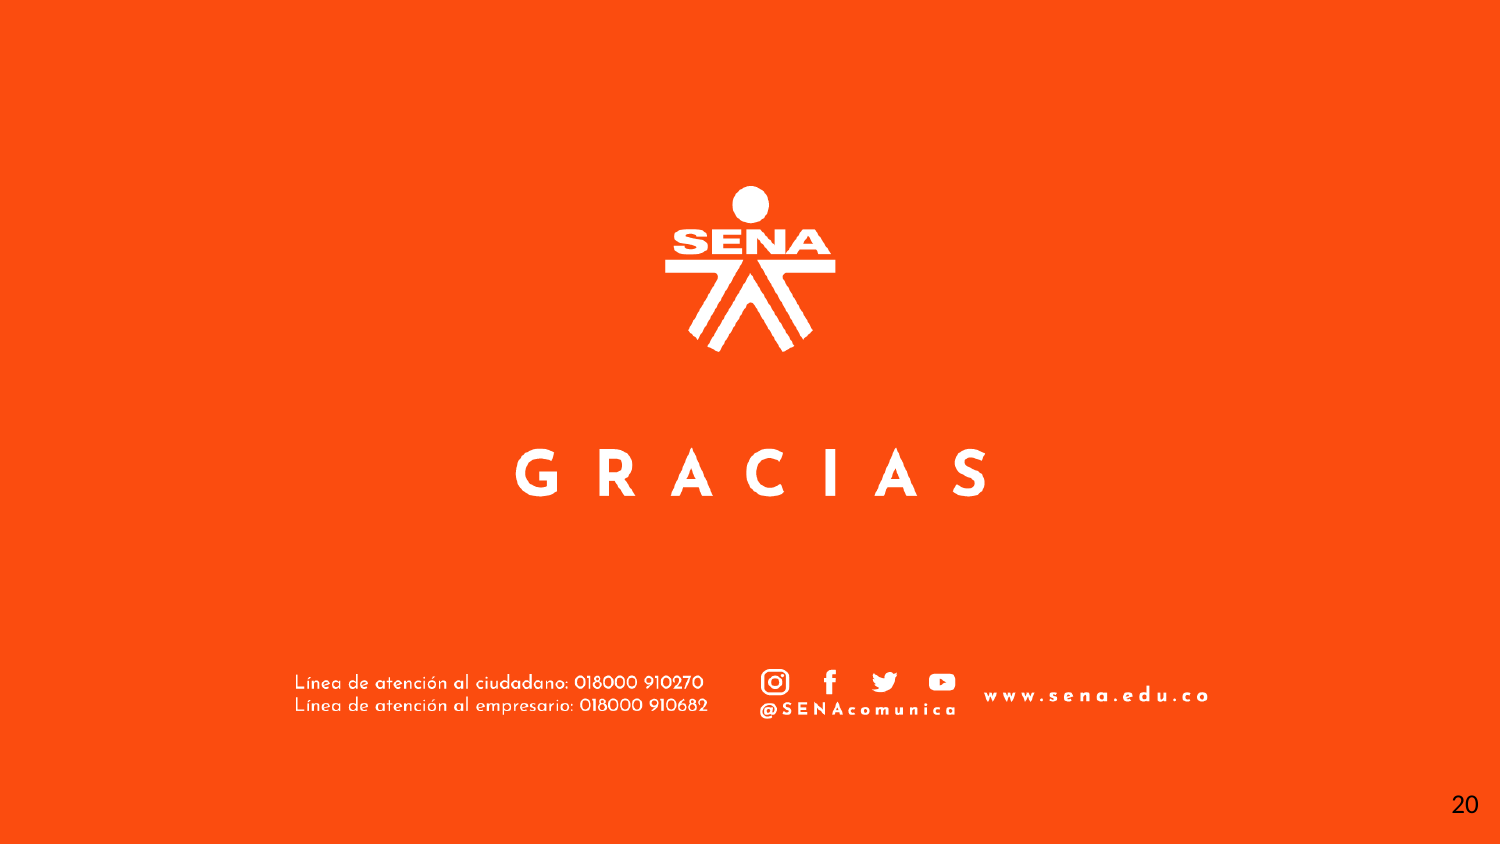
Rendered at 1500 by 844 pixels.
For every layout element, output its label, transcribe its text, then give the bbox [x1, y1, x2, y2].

slide_number ‹#› [1403, 779, 1494, 844]
picture [0, 0, 1500, 844]
